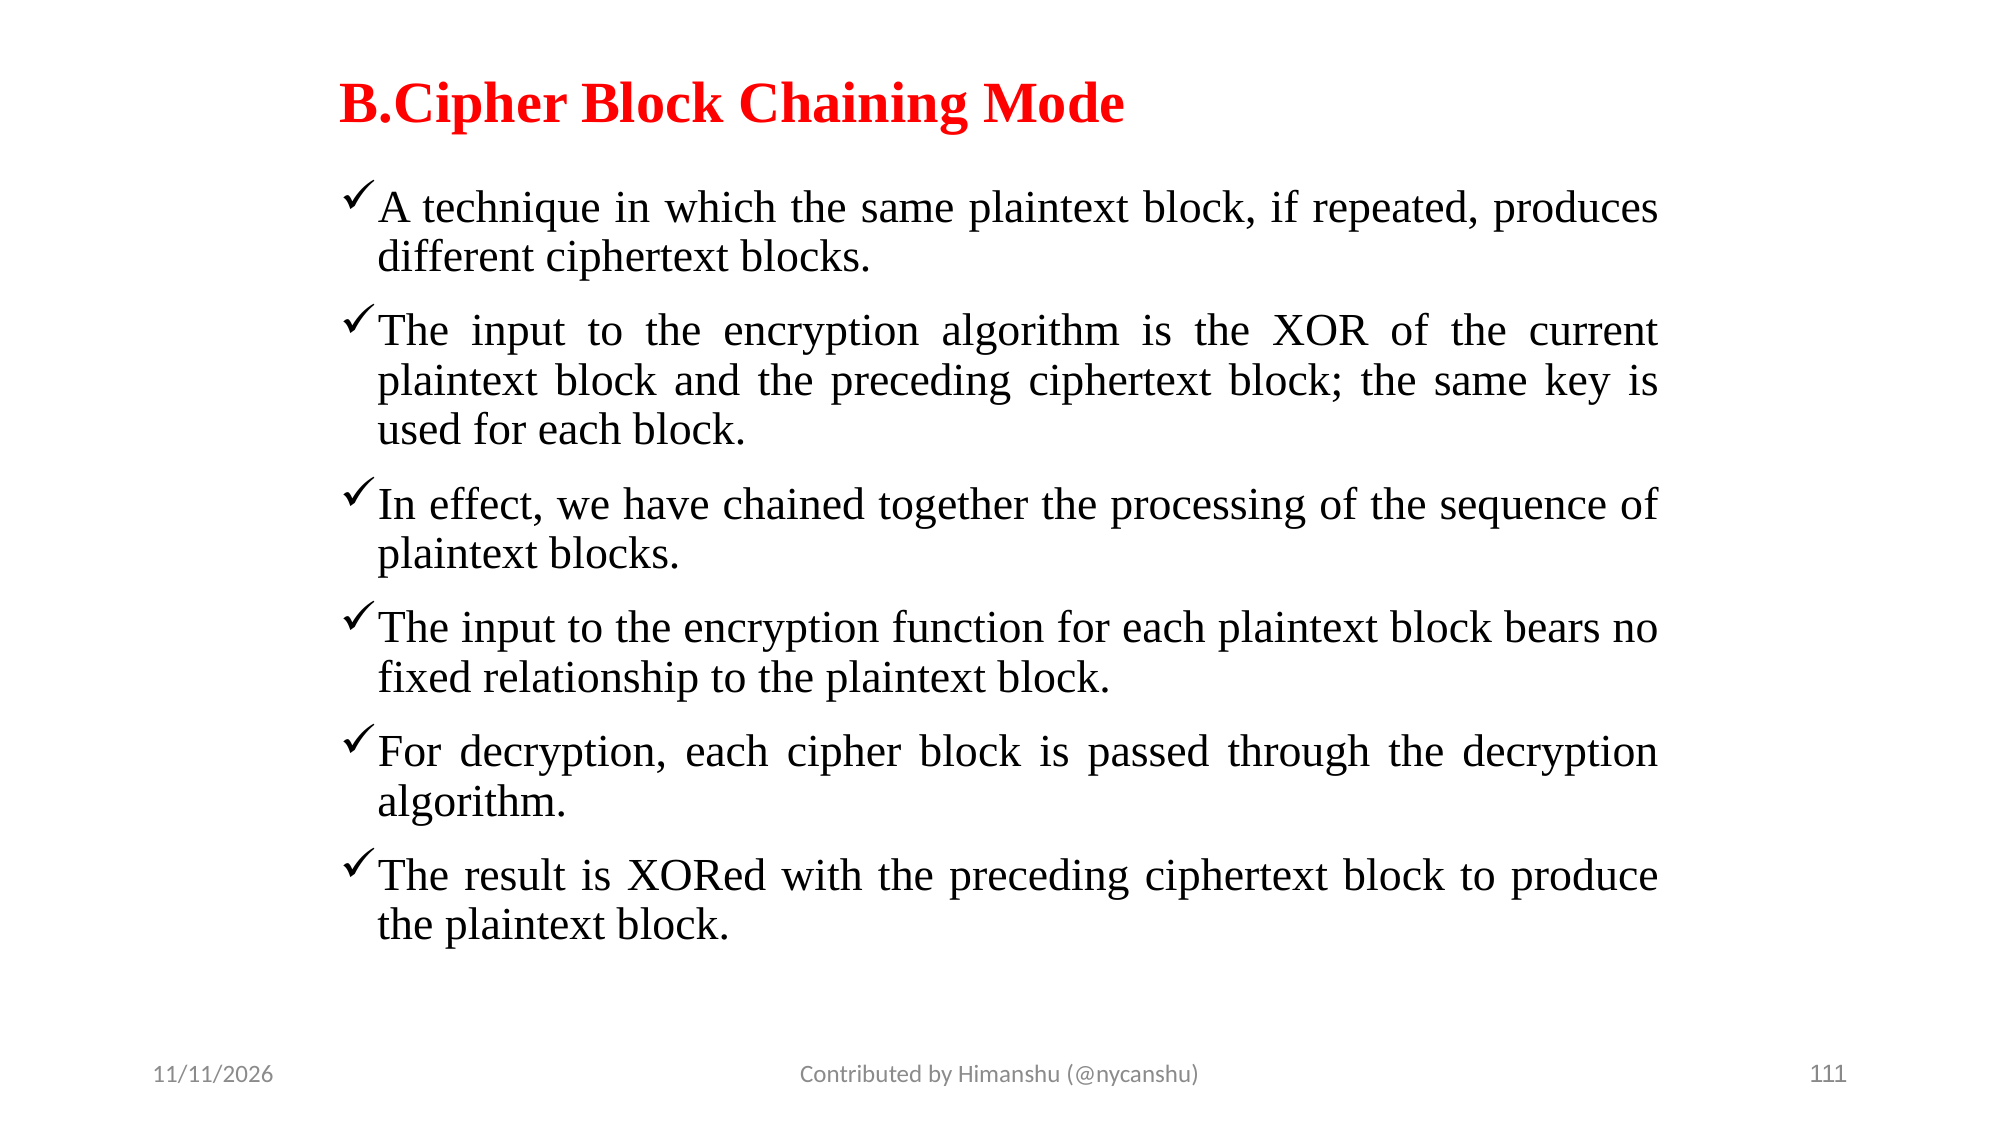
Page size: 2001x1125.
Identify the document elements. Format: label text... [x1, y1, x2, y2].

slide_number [137, 1042, 588, 1103]
footer Contributed by Himanshu (@nycanshu) [662, 1042, 1338, 1103]
title B.Cipher Block Chaining Mode [324, 45, 1675, 163]
list A technique in which the same plaintext block, if repeated, produces different ciphertext blocks. The input to the encryption algorithm is the XOR of the current plaintext block and the preceding ciphertext block; the same key is used for each block. In effect, we have chained together the processing of the sequence of plaintext blocks. The input to the encryption function for each plaintext block bears no fixed relationship to the plaintext block. For decryption, each cipher block is passed through the decryption algorithm. The result is XORed with the preceding ciphertext block to produce the plaintext block. [324, 174, 1675, 1005]
slide_number 111 [1412, 1042, 1863, 1103]
